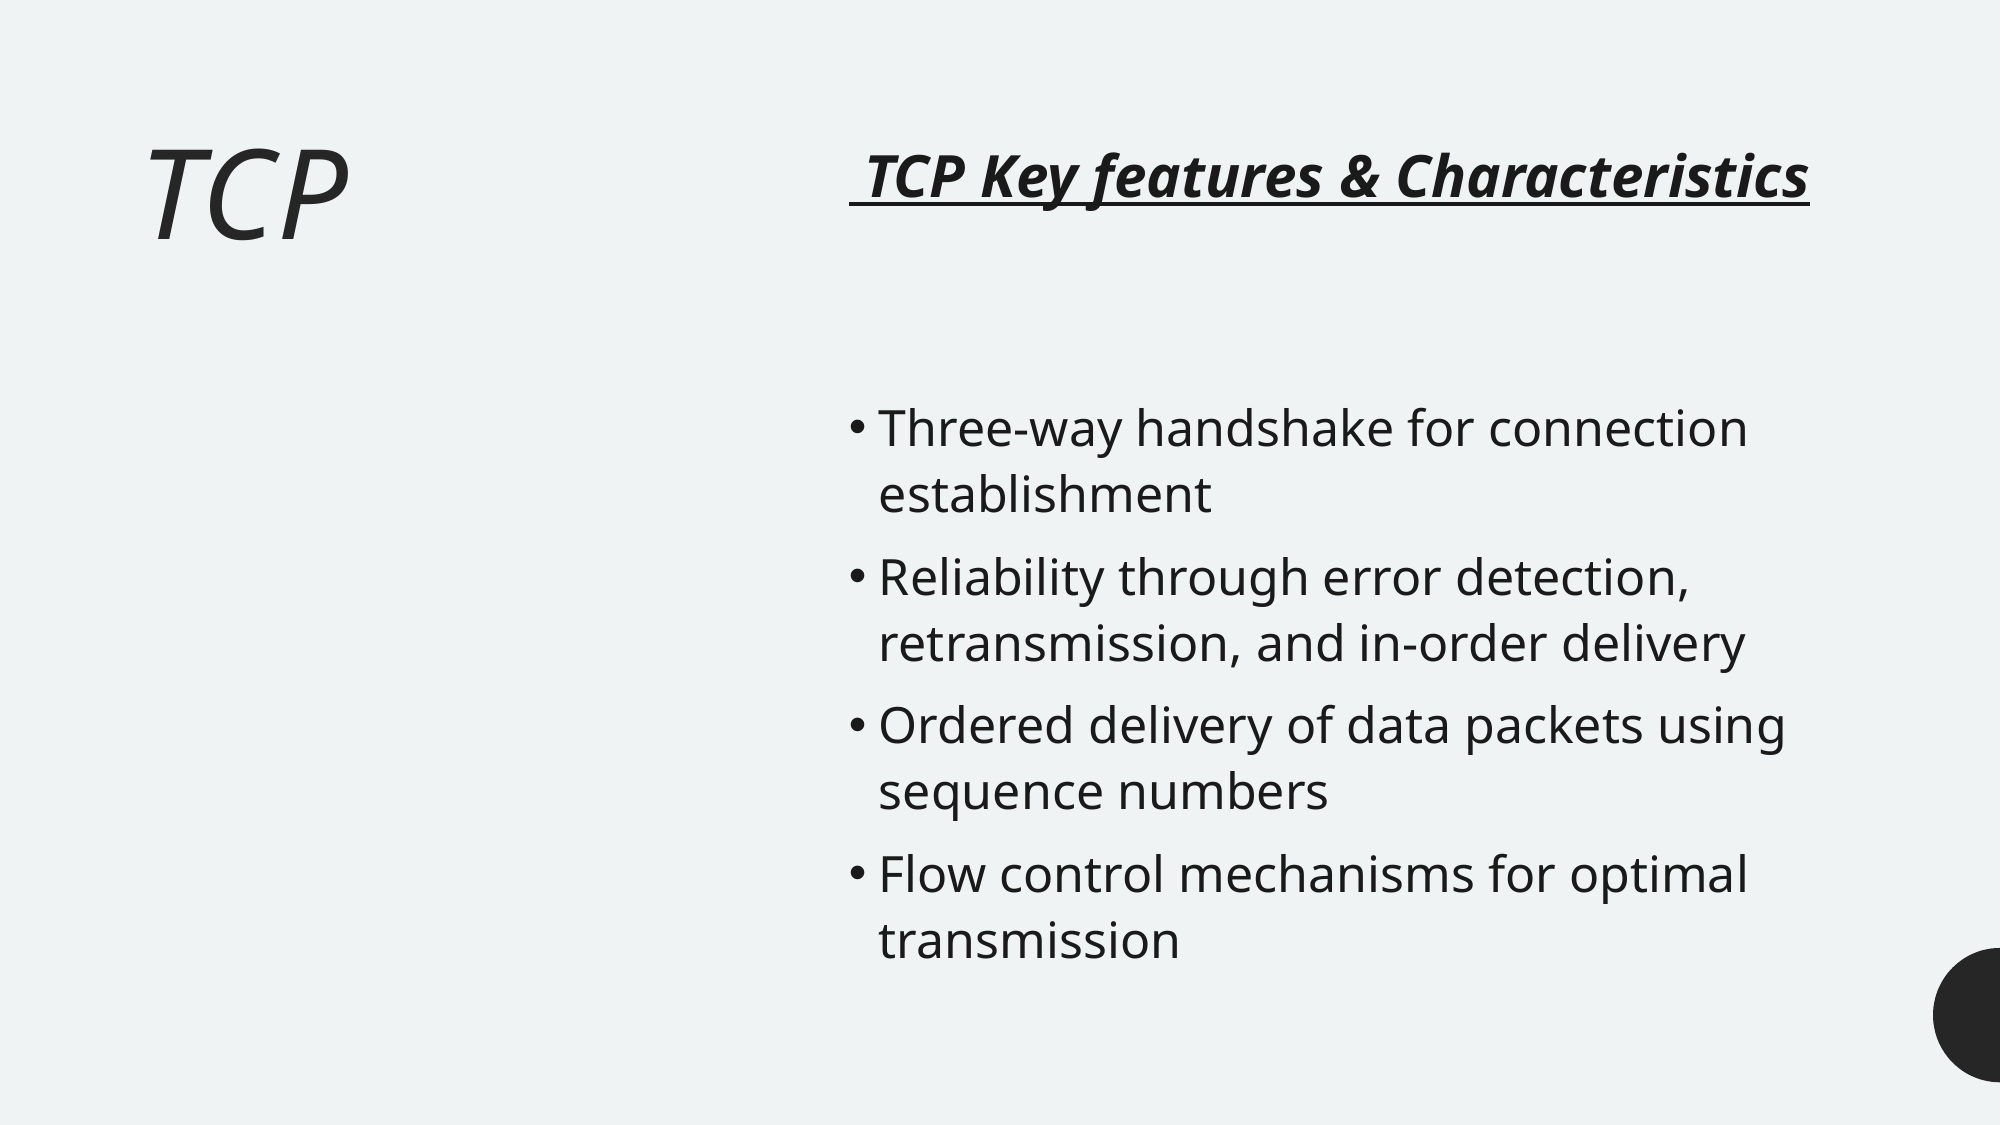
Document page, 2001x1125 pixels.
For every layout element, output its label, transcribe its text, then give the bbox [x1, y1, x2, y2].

list TCP Key features & Characteristics Three-way handshake for connection establishment Reliability through error detection, retransmission, and in-order delivery Ordered delivery of data packets using sequence numbers Flow control mechanisms for optimal transmission [833, 124, 1875, 1054]
title TCP [124, 124, 753, 905]
